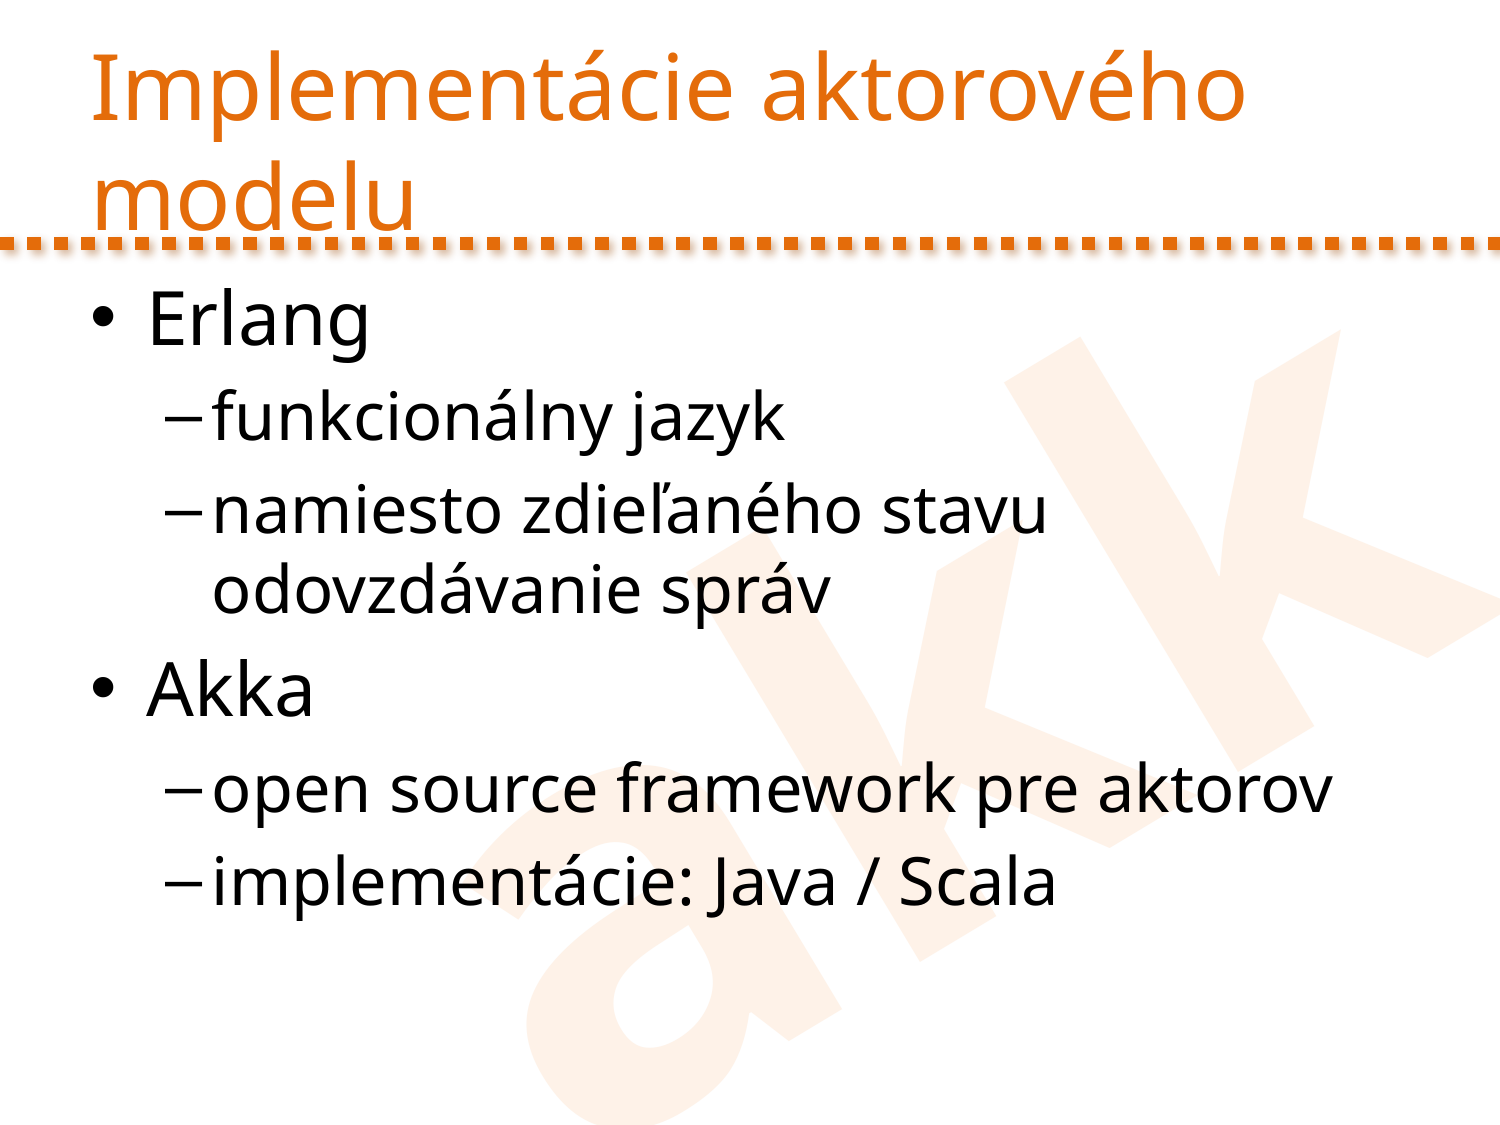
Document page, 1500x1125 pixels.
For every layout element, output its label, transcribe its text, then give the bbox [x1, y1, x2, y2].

list Erlang funkcionálny jazyk namiesto zdieľaného stavu odovzdávanie správ Akka open source framework pre aktorov implementácie: Java / Scala [75, 262, 1425, 1005]
title Implementácie aktorového modelu [75, 45, 1425, 233]
